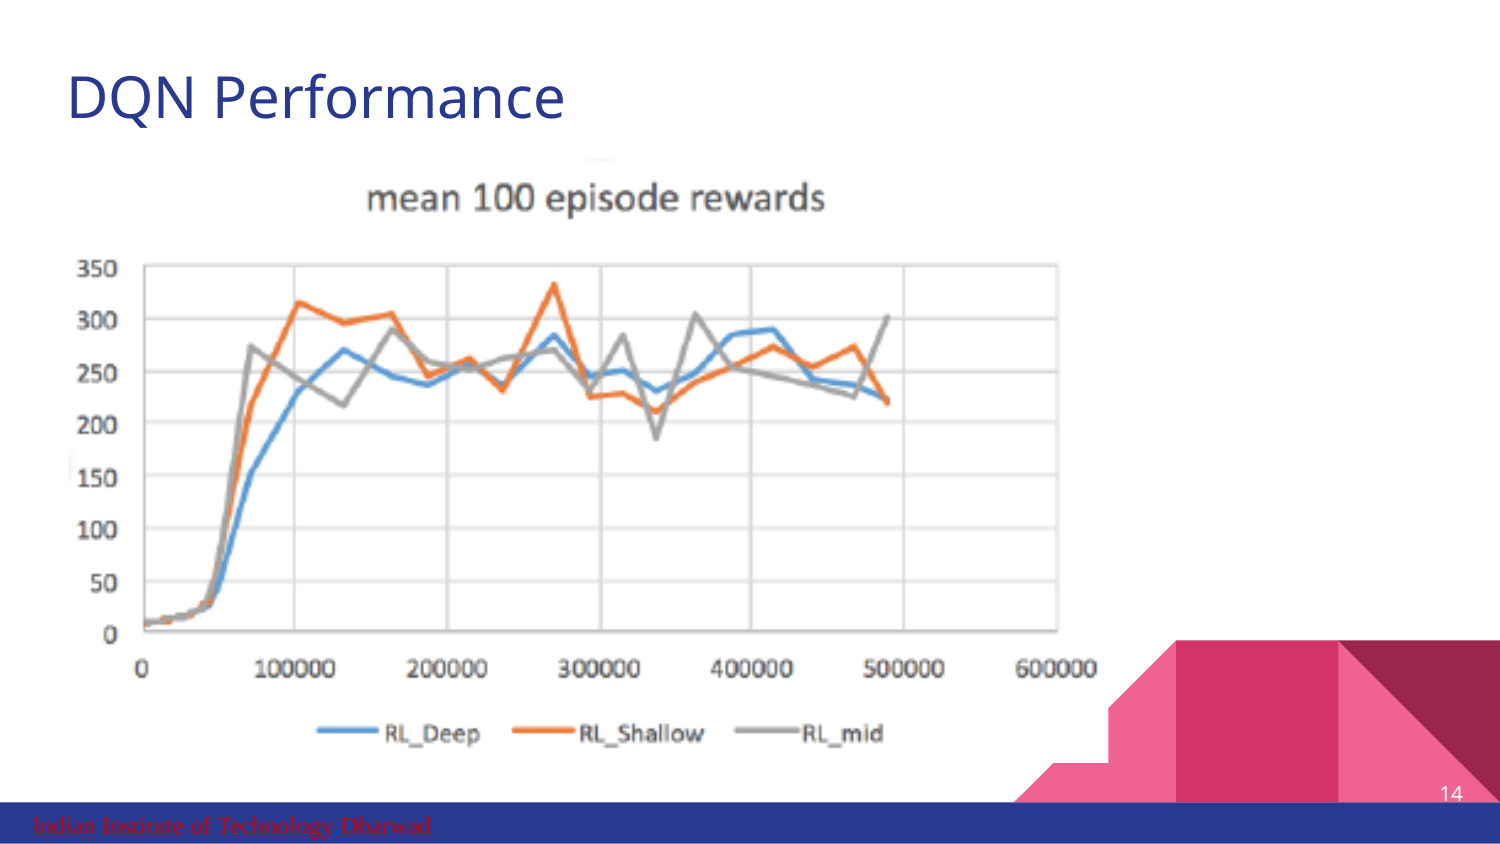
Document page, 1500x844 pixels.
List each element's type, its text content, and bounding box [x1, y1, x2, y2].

slide_number ‹#› [1387, 762, 1478, 828]
title DQN Performance [51, 45, 1449, 146]
picture [67, 150, 1109, 764]
